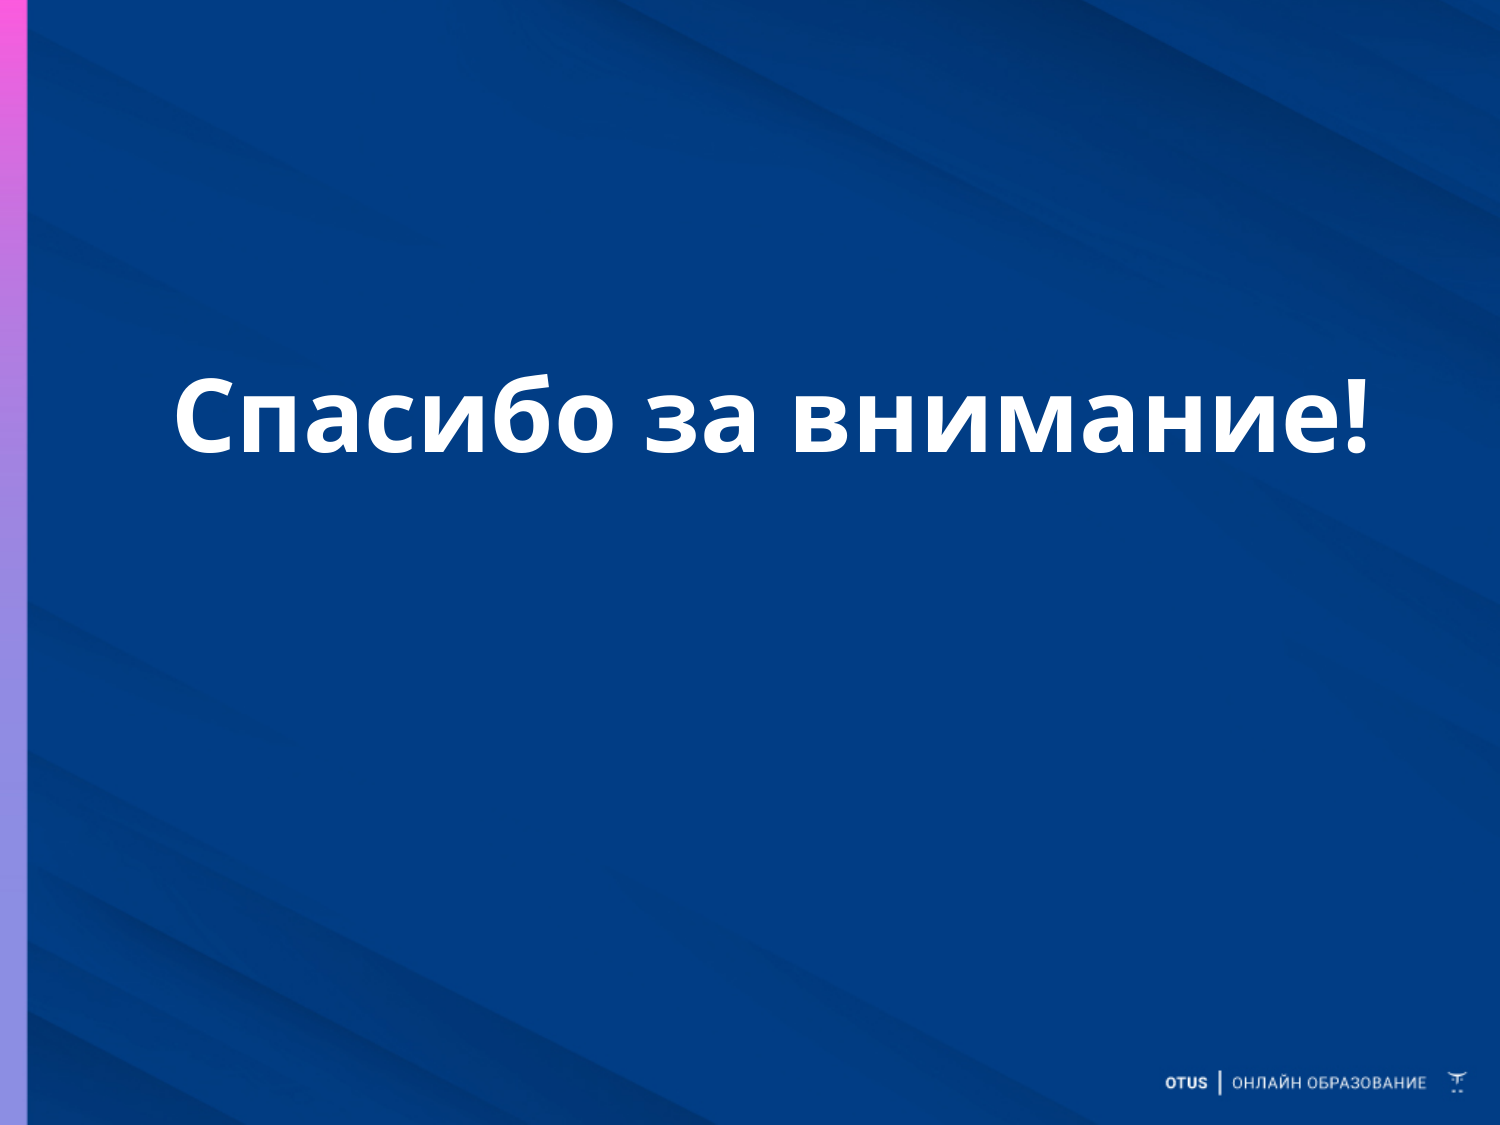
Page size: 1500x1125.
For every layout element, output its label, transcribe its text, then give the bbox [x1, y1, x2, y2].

title Спасибо за внимание! [156, 86, 1397, 982]
picture [0, 0, 1500, 1125]
